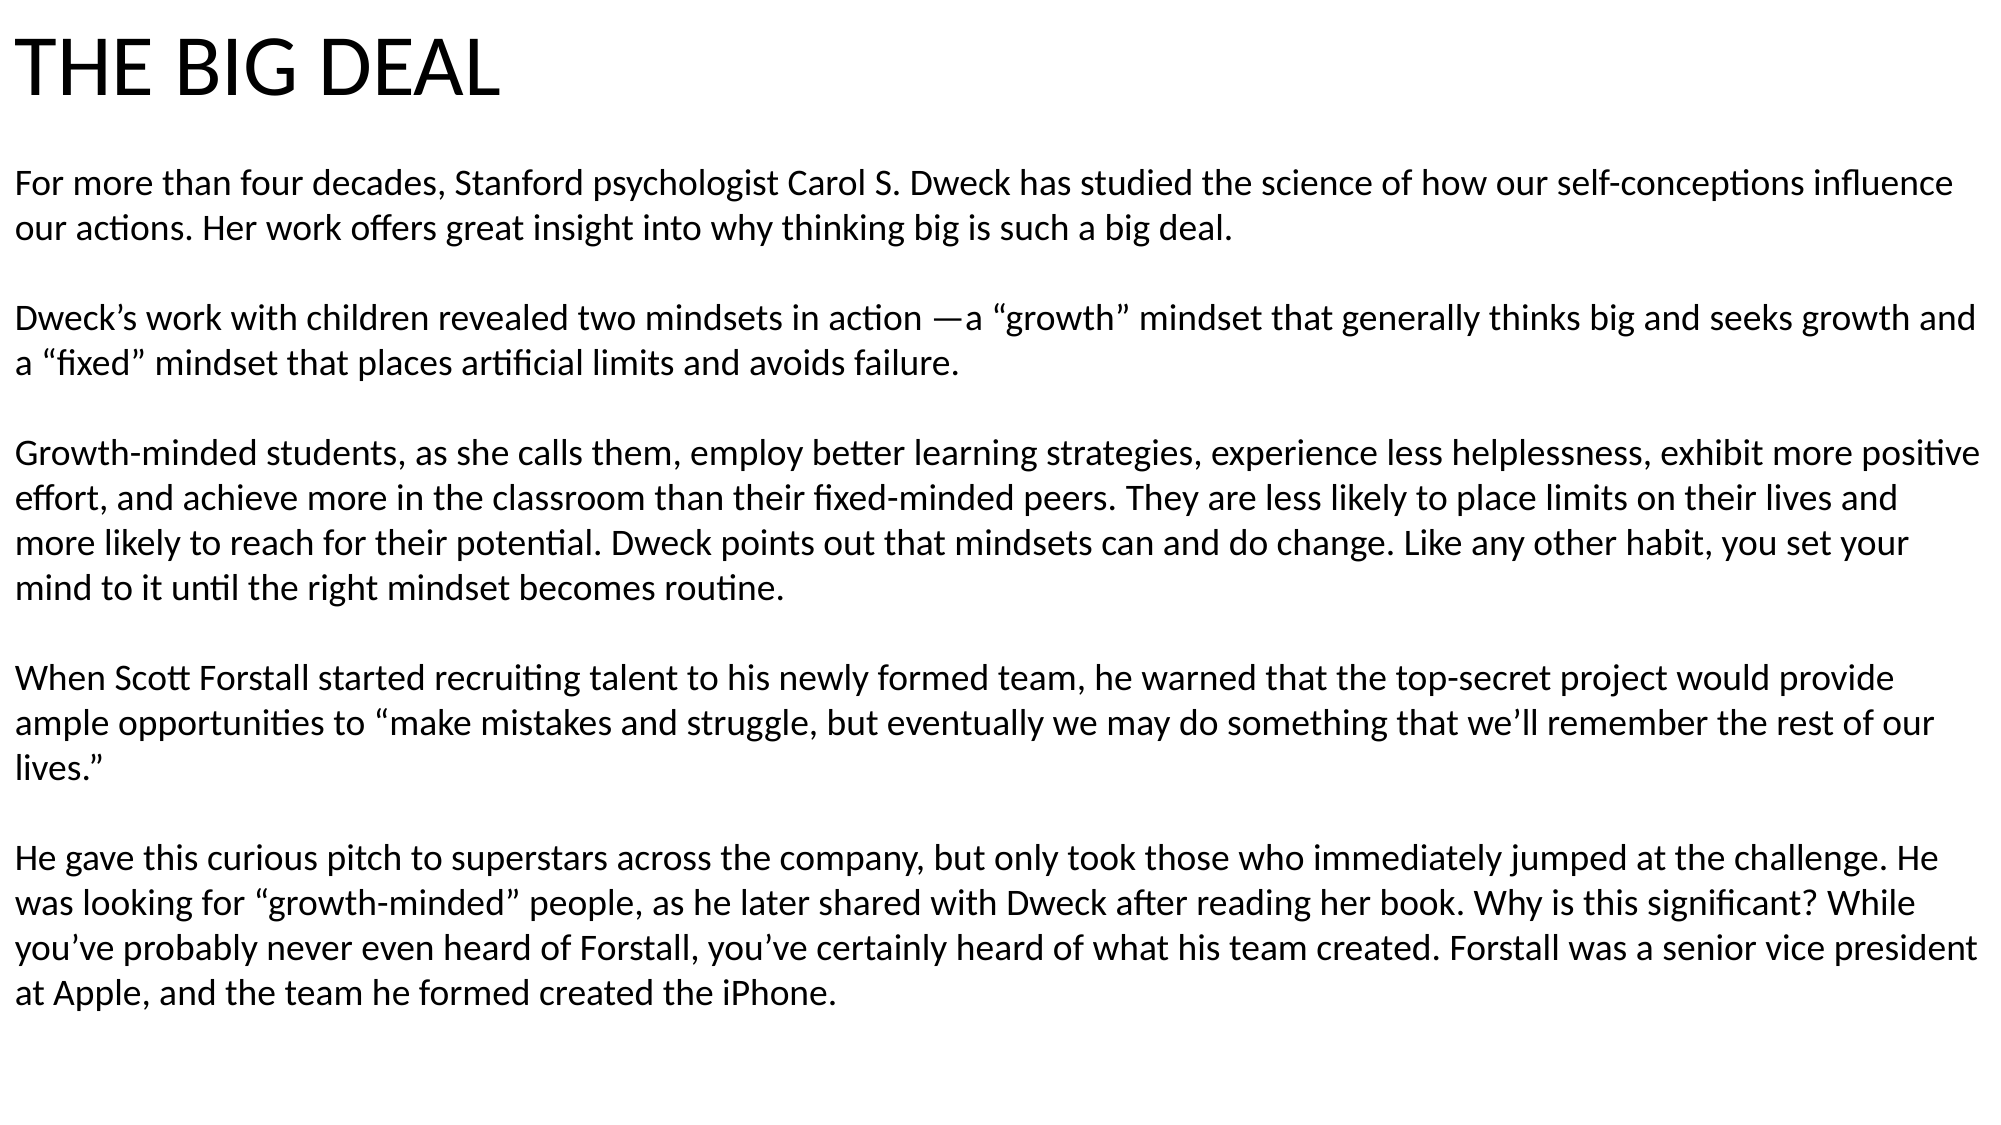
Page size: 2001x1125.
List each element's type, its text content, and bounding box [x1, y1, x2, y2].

text_box THE BIG DEAL For more than four decades, Stanford psychologist Carol S. Dweck has studied the science of how our self-conceptions influence our actions. Her work offers great insight into why thinking big is such a big deal. Dweck’s work with children revealed two mindsets in action —a “growth” mindset that generally thinks big and seeks growth and a “fixed” mindset that places artificial limits and avoids failure. Growth-minded students, as she calls them, employ better learning strategies, experience less helplessness, exhibit more positive effort, and achieve more in the classroom than their fixed-minded peers. They are less likely to place limits on their lives and more likely to reach for their potential. Dweck points out that mindsets can and do change. Like any other habit, you set your mind to it until the right mindset becomes routine. When Scott Forstall started recruiting talent to his newly formed team, he warned that the top-secret project would provide ample opportunities to “make mistakes and struggle, but eventually we may do something that we’ll remember the rest of our lives.” He gave this curious pitch to superstars across the company, but only took those who immediately jumped at the challenge. He was looking for “growth-minded” people, as he later shared with Dweck after reading her book. Why is this significant? While you’ve probably never even heard of Forstall, you’ve certainly heard of what his team created. Forstall was a senior vice president at Apple, and the team he formed created the iPhone. [0, 0, 2000, 1021]
